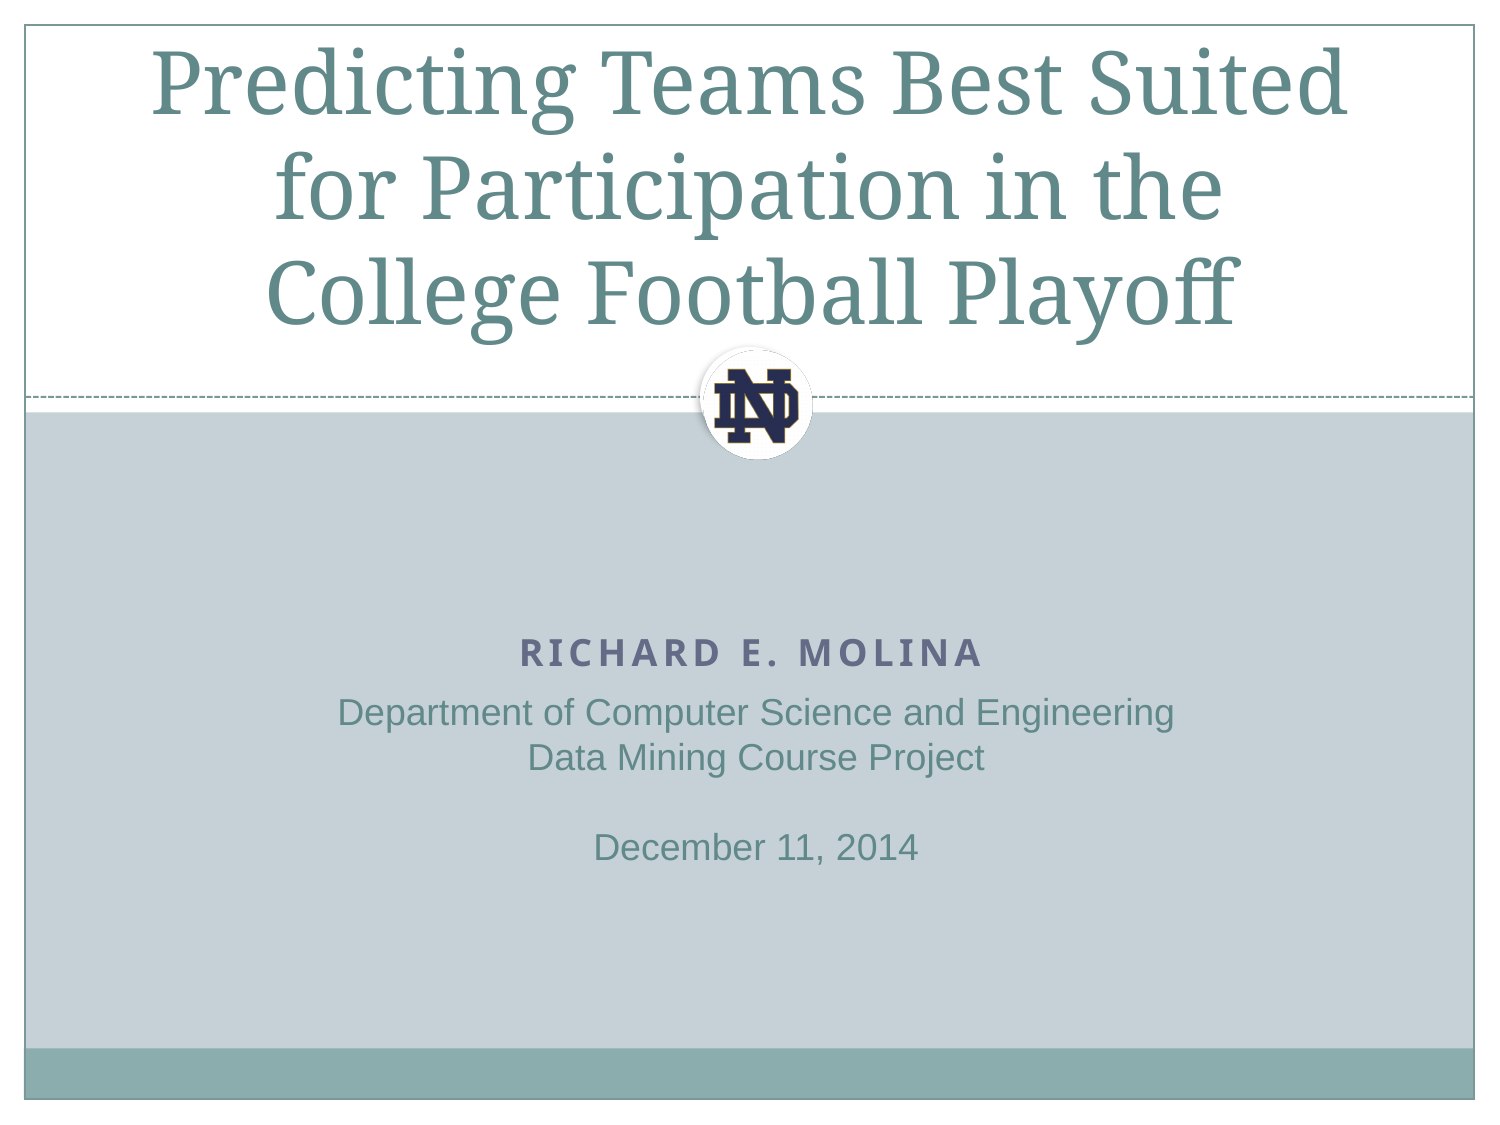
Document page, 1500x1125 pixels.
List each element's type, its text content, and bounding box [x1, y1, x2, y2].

subtitle Richard E. Molina [225, 621, 1275, 697]
text_box Department of Computer Science and Engineering Data Mining Course Project December 11, 2014 [299, 680, 1213, 876]
picture [699, 349, 813, 463]
title Predicting Teams Best Suited for Participation in the College Football Playoff [112, 62, 1388, 350]
